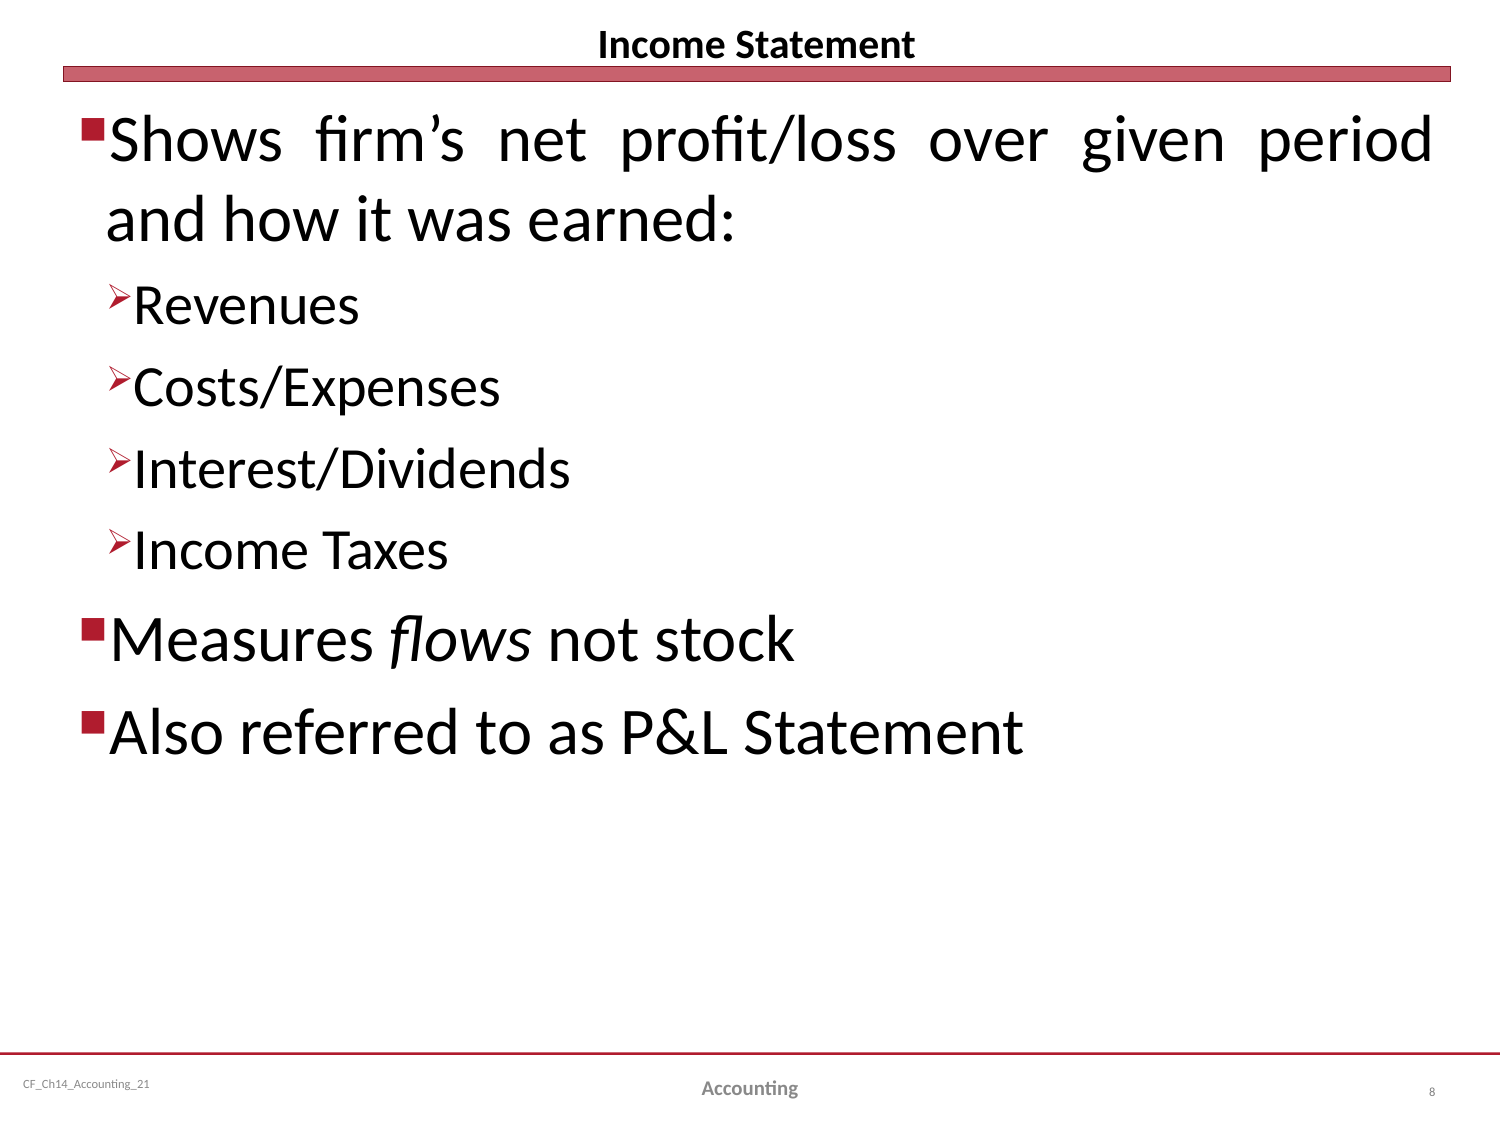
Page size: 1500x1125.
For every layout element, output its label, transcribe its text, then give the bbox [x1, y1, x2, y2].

list Shows firm’s net profit/loss over given period and how it was earned: Revenues Costs/Expenses Interest/Dividends Income Taxes Measures flows not stock Also referred to as P&L Statement [63, 87, 1451, 1041]
footer Accounting [512, 1056, 988, 1117]
title Income Statement [62, 6, 1451, 67]
slide_number 8 [1375, 1061, 1451, 1122]
